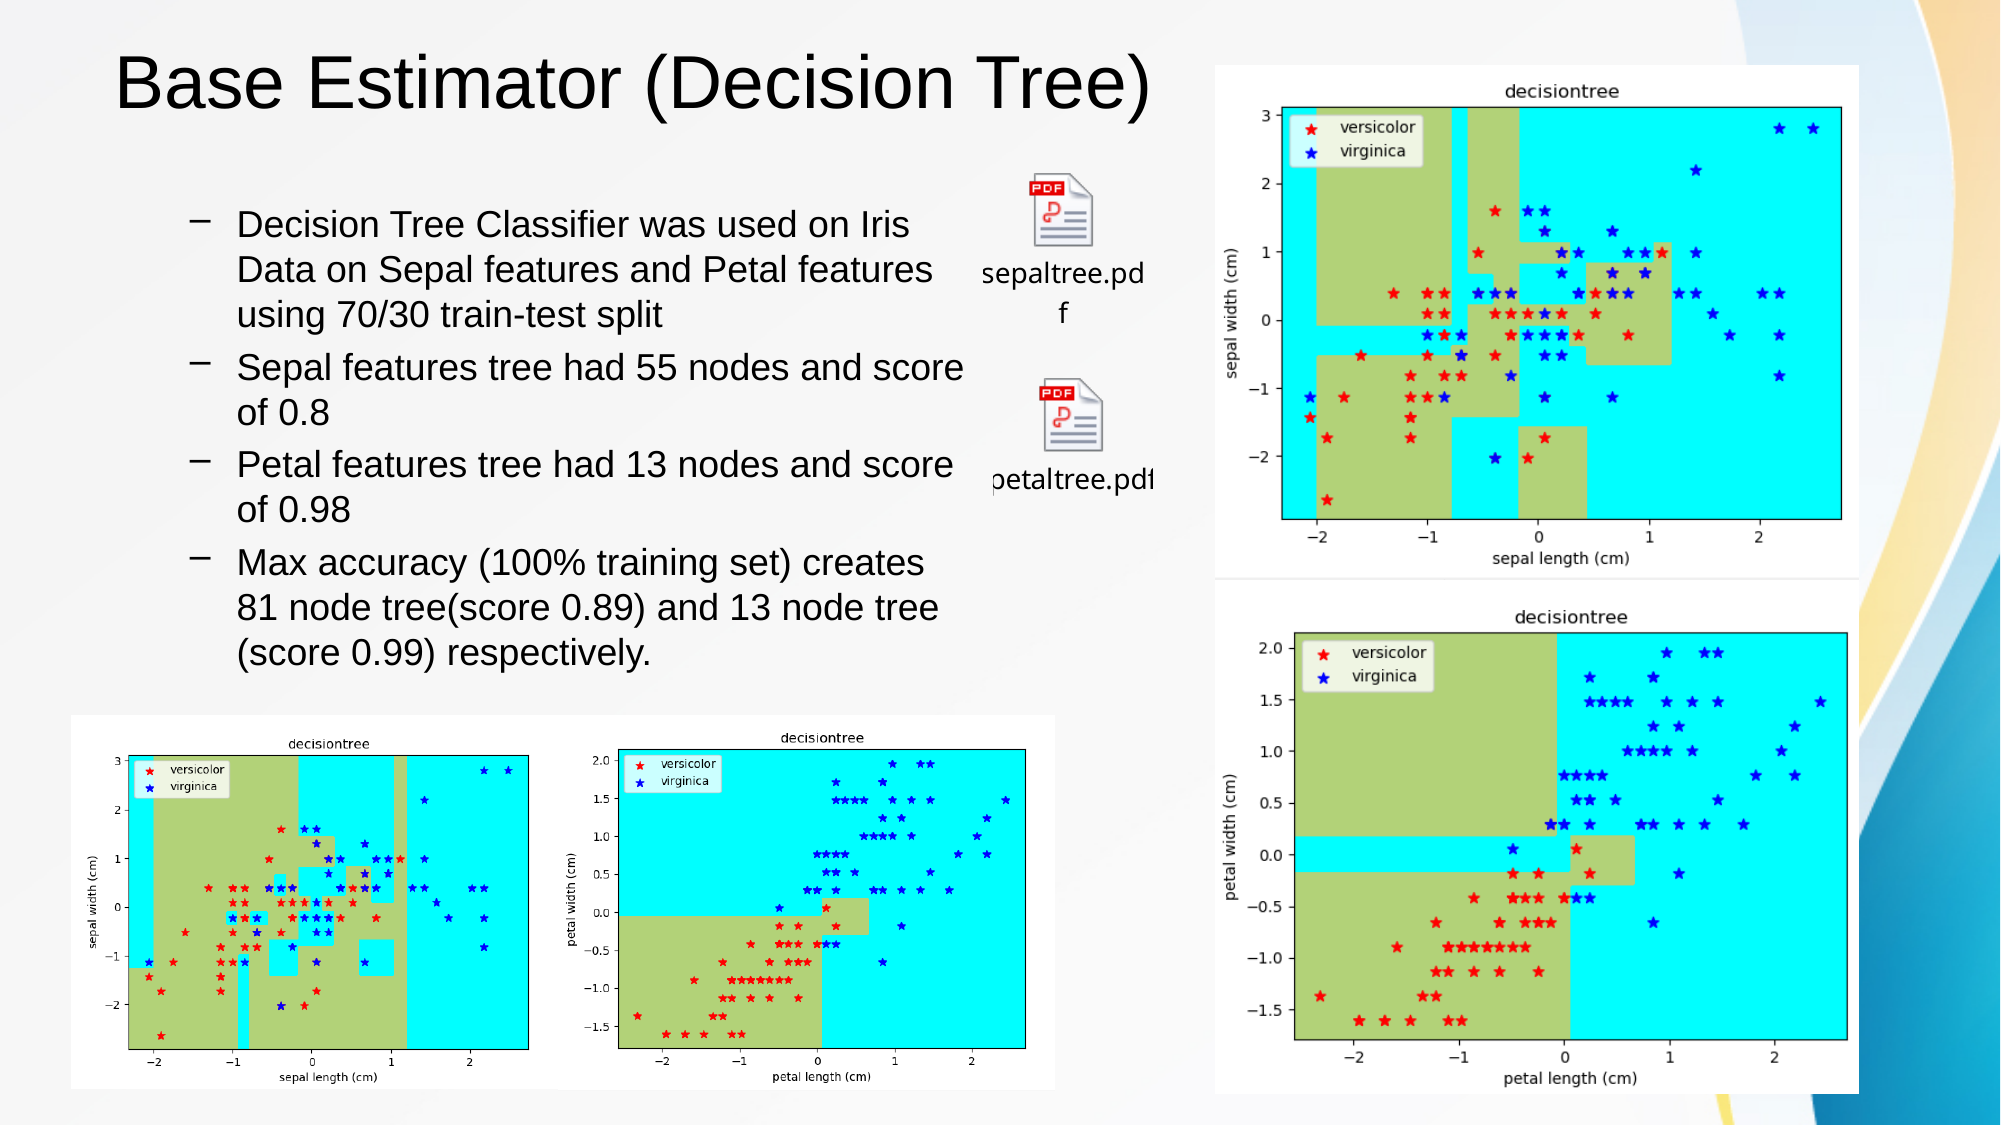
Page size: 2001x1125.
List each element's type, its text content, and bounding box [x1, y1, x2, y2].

list Decision Tree Classifier was used on Iris Data on Sepal features and Petal features using 70/30 train-test split Sepal features tree had 55 nodes and score of 0.8 Petal features tree had 13 nodes and score of 0.98 Max accuracy (100% training set) creates 81 node tree(score 0.89) and 13 node tree (score 0.99) respectively. [99, 192, 984, 715]
picture [0, 0, 2001, 1125]
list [983, 172, 1143, 333]
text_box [993, 377, 1153, 538]
title Base Estimator (Decision Tree) [99, 30, 1901, 127]
